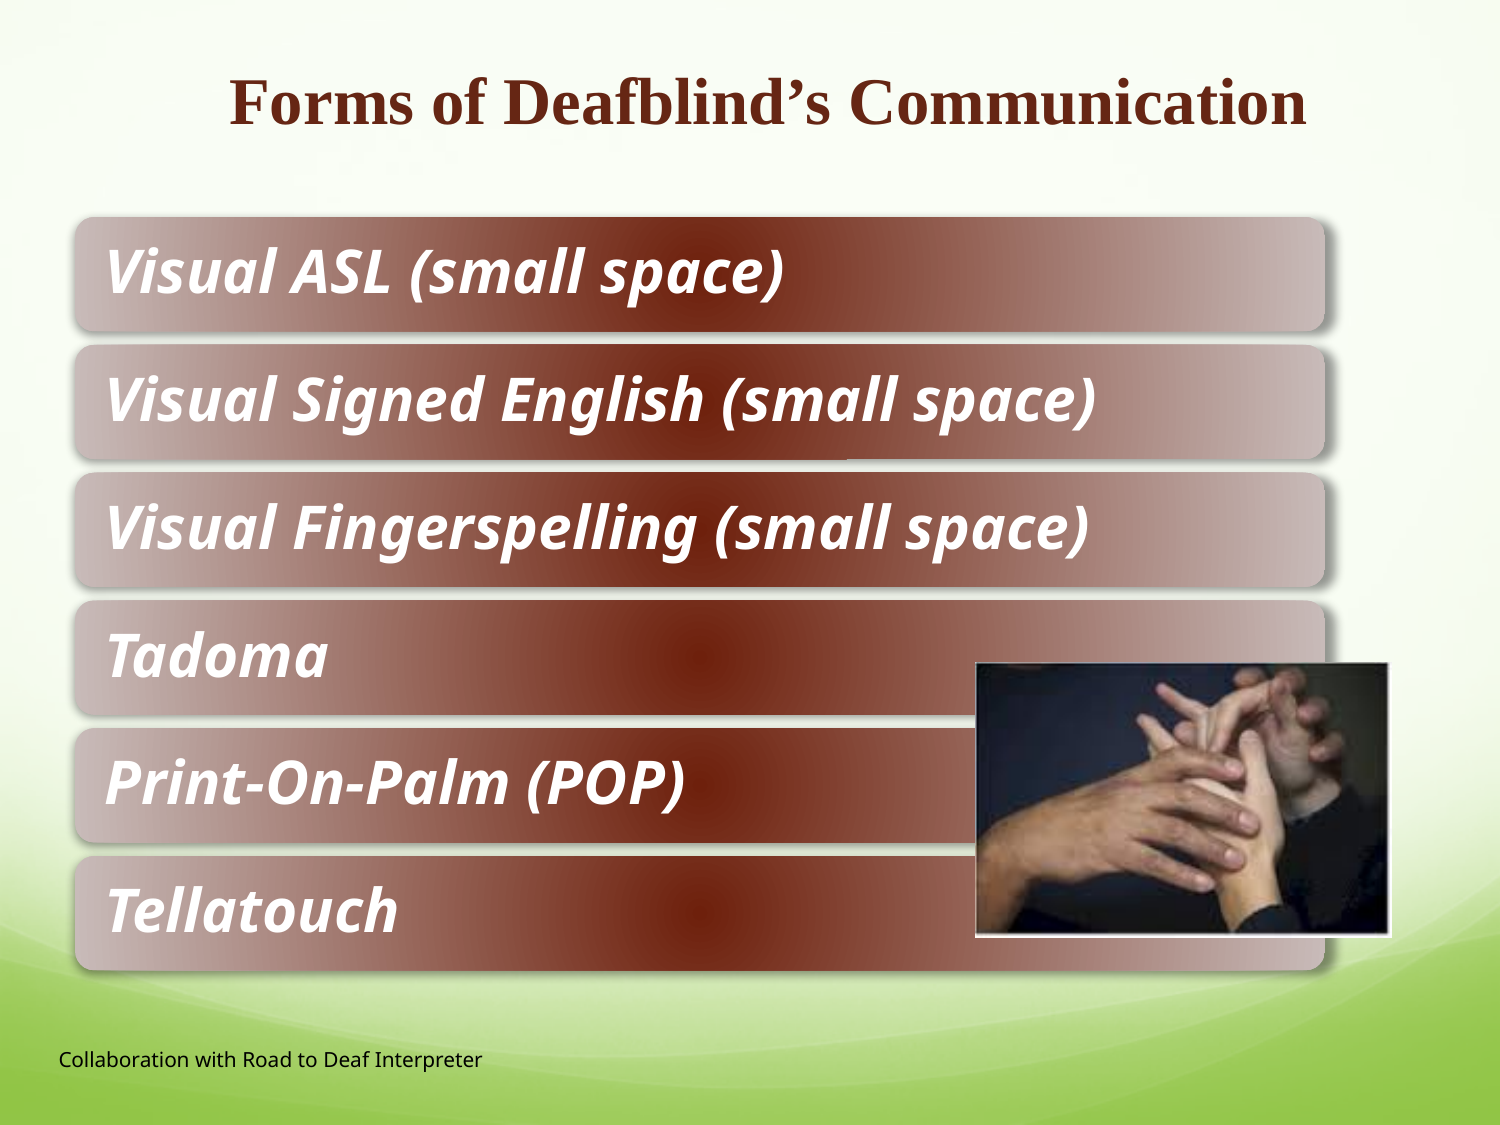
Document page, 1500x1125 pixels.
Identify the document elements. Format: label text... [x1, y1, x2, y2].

footer Collaboration with Road to Deaf Interpreter [43, 1029, 838, 1090]
title Forms of Deafblind’s Communication [37, 49, 1500, 226]
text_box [74, 211, 1326, 976]
picture [974, 661, 1393, 938]
